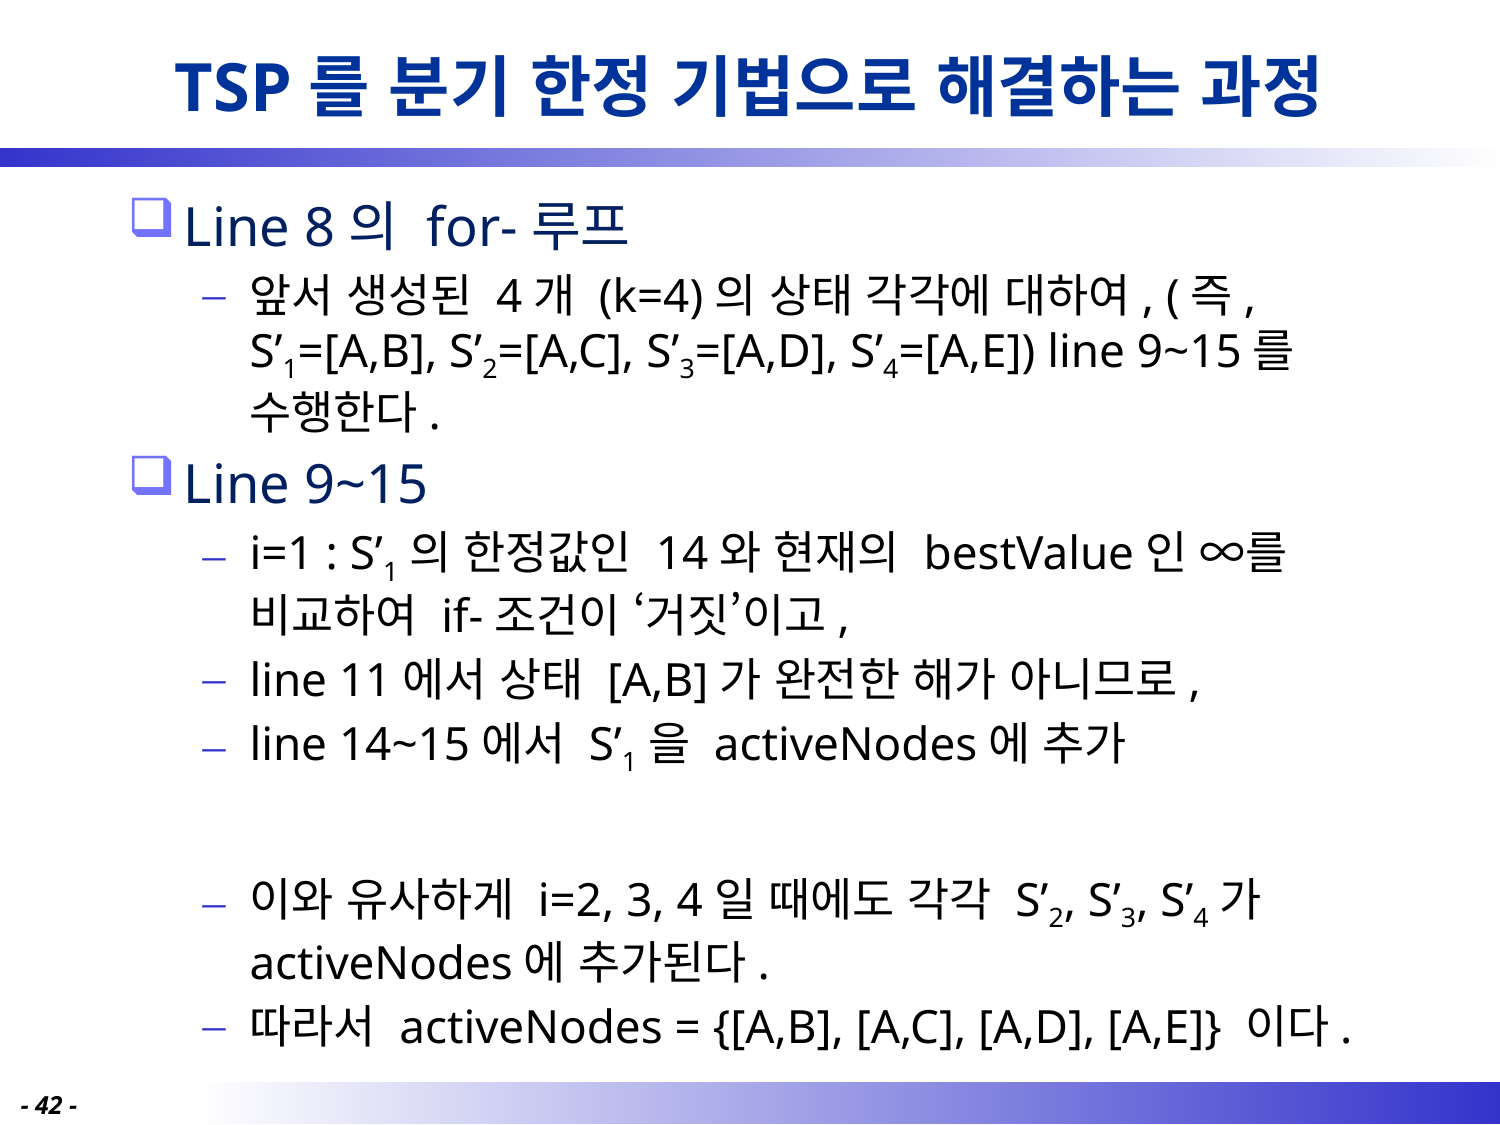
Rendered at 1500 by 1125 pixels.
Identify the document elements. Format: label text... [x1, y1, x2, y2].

slide_number - 42 - [5, 1082, 113, 1118]
title TSP를 분기 한정 기법으로 해결하는 과정 [112, 7, 1388, 163]
list Line 8의 for-루프 앞서 생성된 4개 (k=4)의 상태 각각에 대하여, (즉, S’1=[A,B], S’2=[A,C], S’3=[A,D], S’4=[A,E]) line 9~15를 수행한다. Line 9~15 i=1 : S’1의 한정값인 14와 현재의 bestValue인 ∞를 비교하여 if-조건이 ‘거짓’이고, line 11에서 상태 [A,B]가 완전한 해가 아니므로, line 14~15에서 S’1을 activeNodes에 추가 이와 유사하게 i=2, 3, 4일 때에도 각각 S’2, S’3, S’4가 activeNodes에 추가된다. 따라서 activeNodes = {[A,B], [A,C], [A,D], [A,E]} 이다. [112, 184, 1388, 1082]
